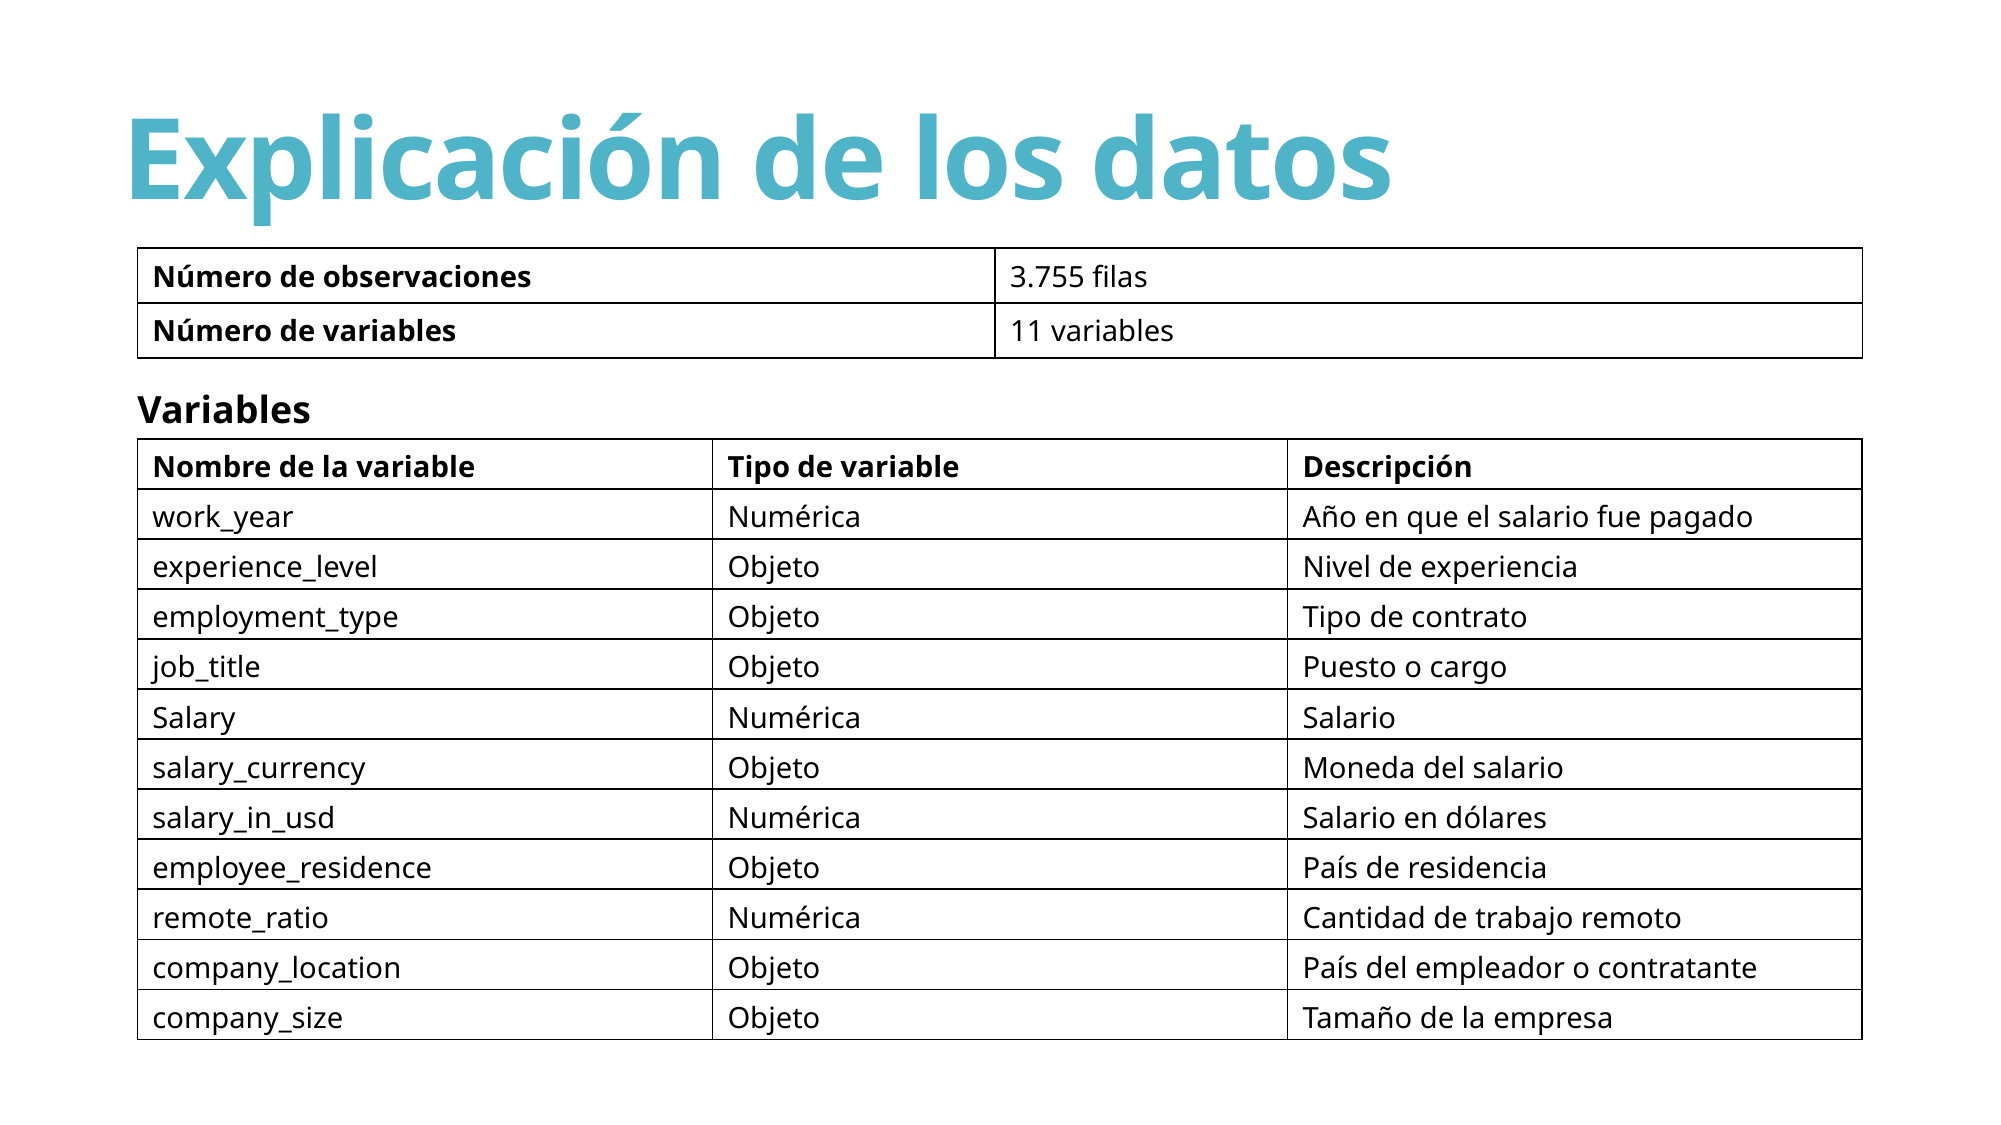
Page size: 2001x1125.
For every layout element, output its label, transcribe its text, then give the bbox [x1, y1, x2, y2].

table_cell Objeto [713, 940, 1287, 989]
table_header Número de observaciones [138, 249, 994, 302]
table_cell Número de variables [138, 304, 994, 357]
table_cell Numérica [713, 490, 1287, 538]
table_cell Puesto o cargo [1288, 640, 1861, 688]
table_cell Salario [1288, 690, 1861, 738]
table_cell work_year [138, 490, 712, 538]
table_cell Tipo de contrato [1288, 590, 1861, 638]
table_header 3.755 filas [996, 249, 1862, 302]
table_cell Objeto [713, 640, 1287, 688]
table_header Nombre de la variable [138, 440, 712, 488]
table_cell Objeto [713, 840, 1287, 888]
title Explicación de los datos [107, 81, 1875, 249]
table_cell 11 variables [996, 304, 1862, 357]
table_cell Cantidad de trabajo remoto [1288, 890, 1861, 939]
table_cell Salario en dólares [1288, 790, 1861, 838]
table_cell employee_residence [138, 840, 712, 888]
table_cell experience_level [138, 540, 712, 588]
table_cell País de residencia [1288, 840, 1861, 888]
table_cell Nivel de experiencia [1288, 540, 1861, 588]
table_cell Objeto [713, 990, 1287, 1039]
table_cell Objeto [713, 590, 1287, 638]
table_cell País del empleador o contratante [1288, 940, 1861, 989]
table_cell Numérica [713, 890, 1287, 939]
text_box Variables [122, 378, 327, 439]
table_cell Objeto [713, 740, 1287, 788]
table_cell company_location [138, 940, 712, 989]
table_cell salary_in_usd [138, 790, 712, 838]
table_cell Objeto [713, 540, 1287, 588]
table_header Descripción [1288, 440, 1861, 488]
table_cell Tamaño de la empresa [1288, 990, 1861, 1039]
table_cell salary_currency [138, 740, 712, 788]
table_header Tipo de variable [713, 440, 1287, 488]
table_cell remote_ratio [138, 890, 712, 939]
table_cell Año en que el salario fue pagado [1288, 490, 1861, 538]
table_cell Numérica [713, 790, 1287, 838]
table_cell company_size [138, 990, 712, 1039]
table_cell job_title [138, 640, 712, 688]
table_cell Numérica [713, 690, 1287, 738]
table_cell Salary [138, 690, 712, 738]
table_cell Moneda del salario [1288, 740, 1861, 788]
table_cell employment_type [138, 590, 712, 638]
